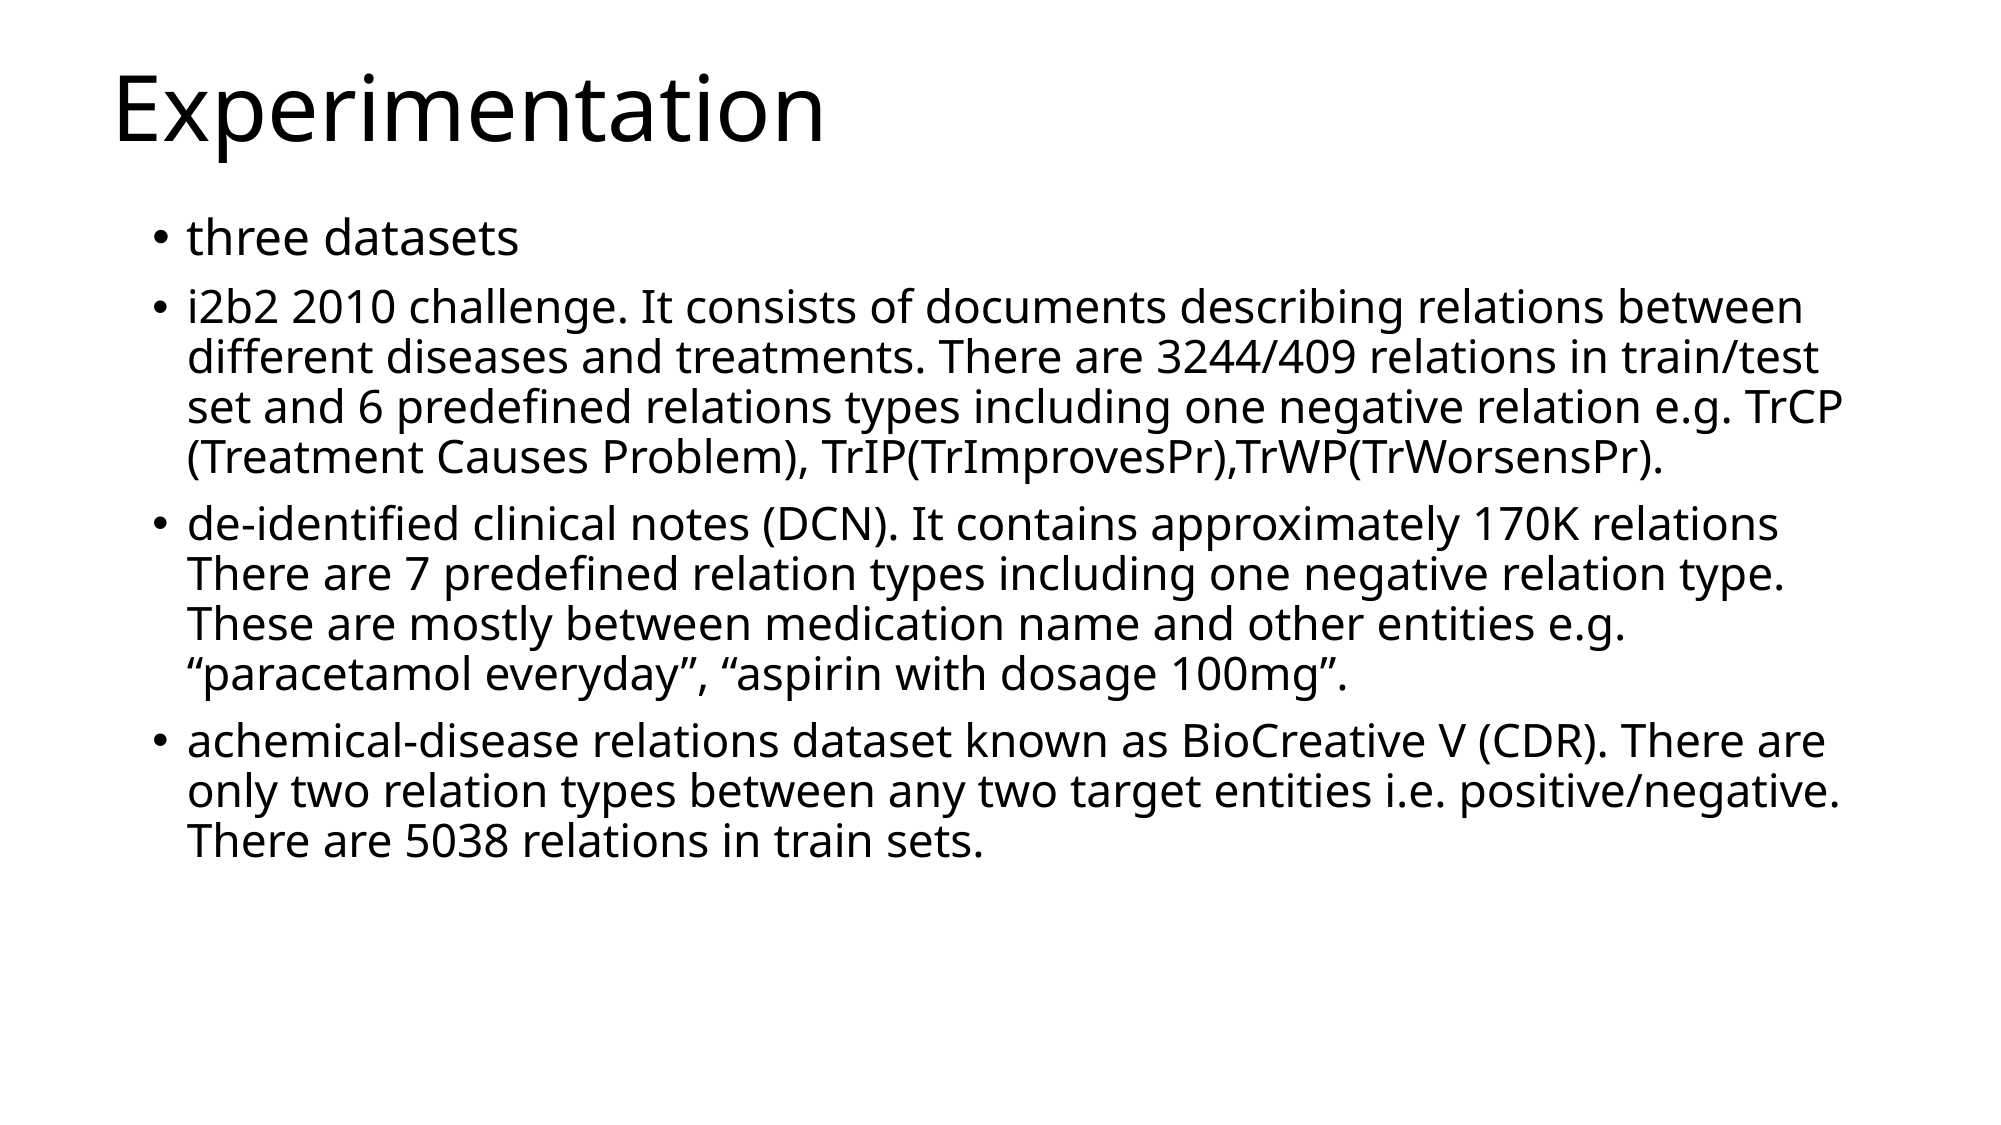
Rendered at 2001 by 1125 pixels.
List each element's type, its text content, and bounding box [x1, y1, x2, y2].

list three datasets i2b2 2010 challenge. It consists of documents describing relations between different diseases and treatments. There are 3244/409 relations in train/test set and 6 predefined relations types including one negative relation e.g. TrCP (Treatment Causes Problem), TrIP(TrImprovesPr),TrWP(TrWorsensPr). de-identified clinical notes (DCN). It contains approximately 170K relations There are 7 predefined relation types including one negative relation type. These are mostly between medication name and other entities e.g. “paracetamol everyday”, “aspirin with dosage 100mg”. achemical-disease relations dataset known as BioCreative V (CDR). There are only two relation types between any two target entities i.e. positive/negative. There are 5038 relations in train sets. [137, 205, 1863, 920]
text_box Experimentation [96, 19, 1242, 169]
